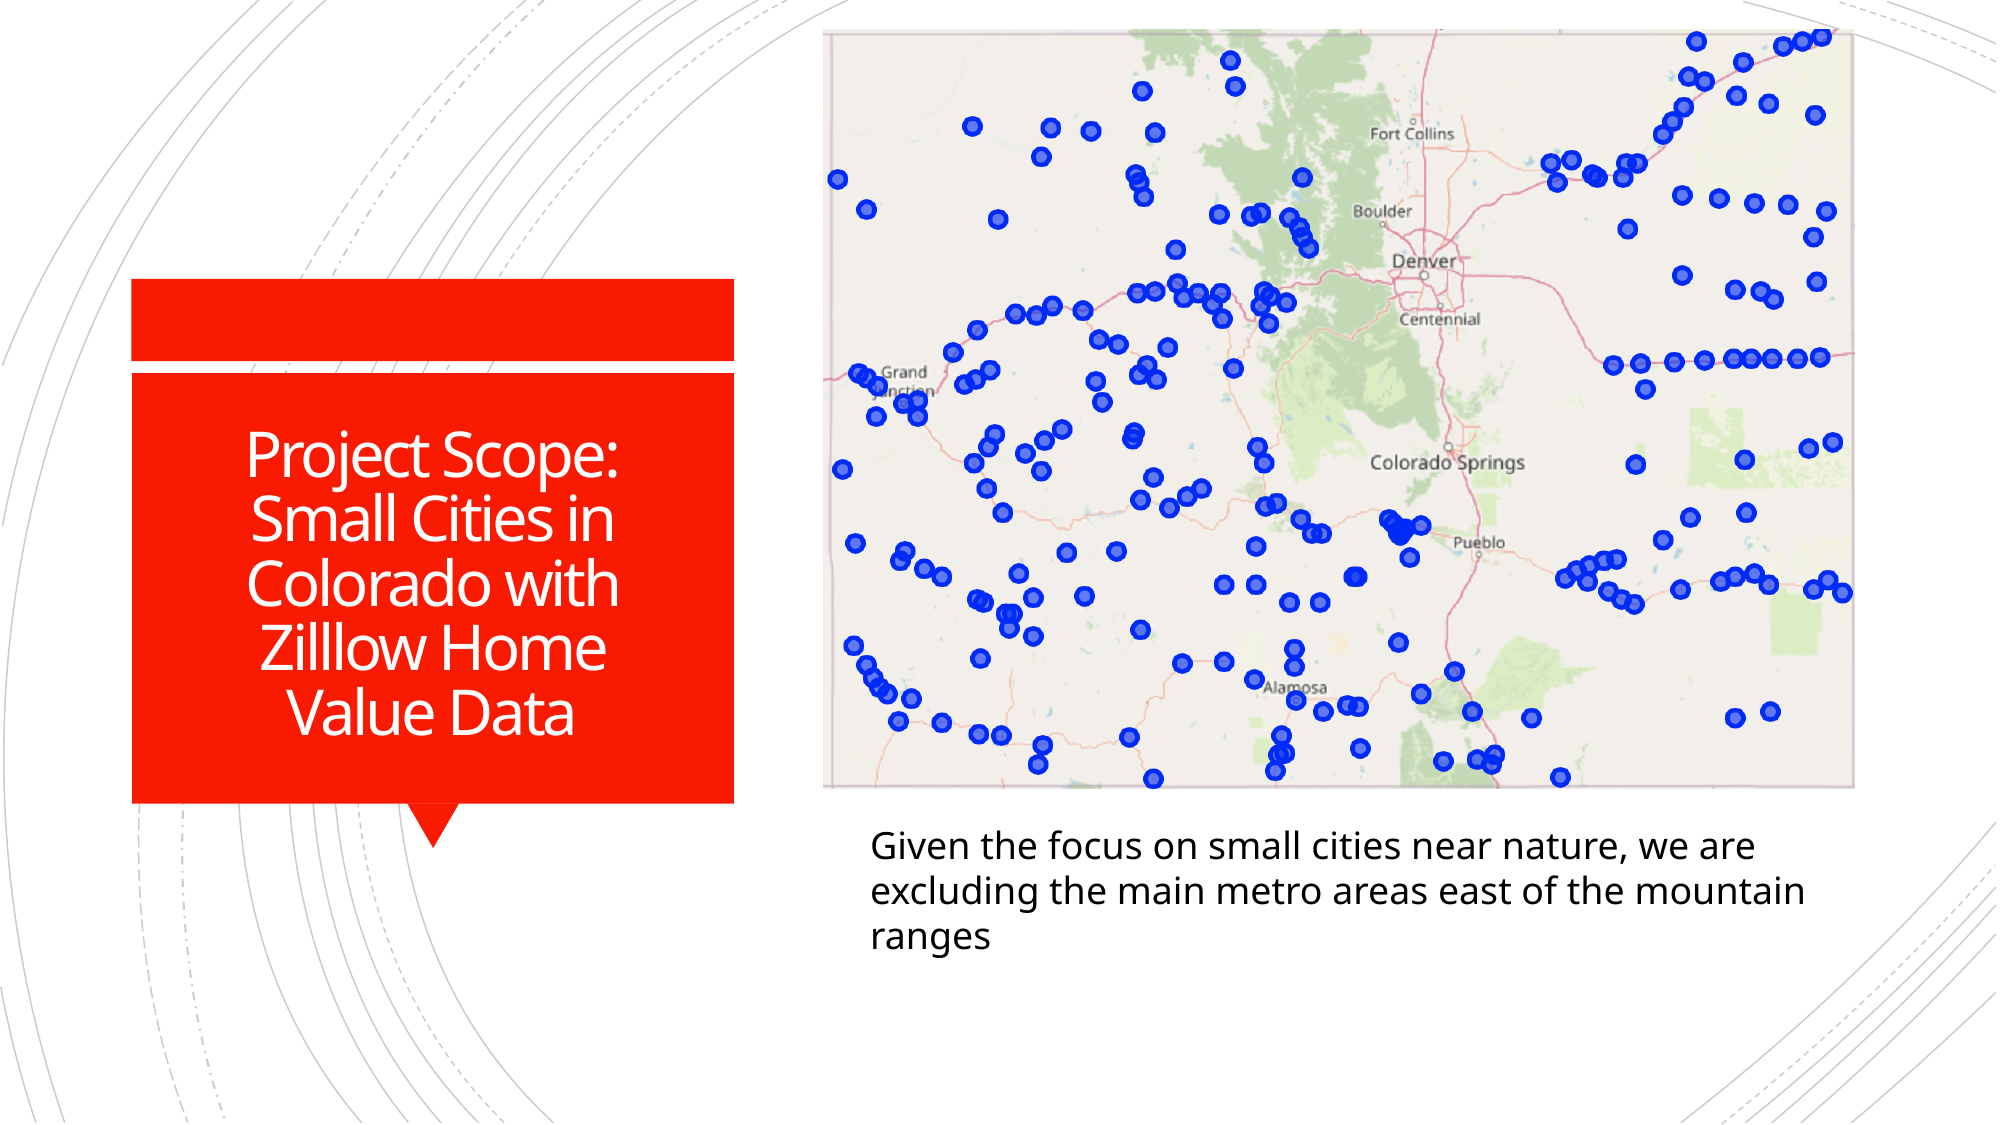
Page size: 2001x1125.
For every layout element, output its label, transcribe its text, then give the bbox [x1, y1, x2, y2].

text_box Given the focus on small cities near nature, we are excluding the main metro areas east of the mountain ranges [855, 814, 1827, 965]
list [823, 29, 1855, 789]
title Project Scope: Small Cities in Colorado with Zilllow Home Value Data [145, 385, 720, 789]
